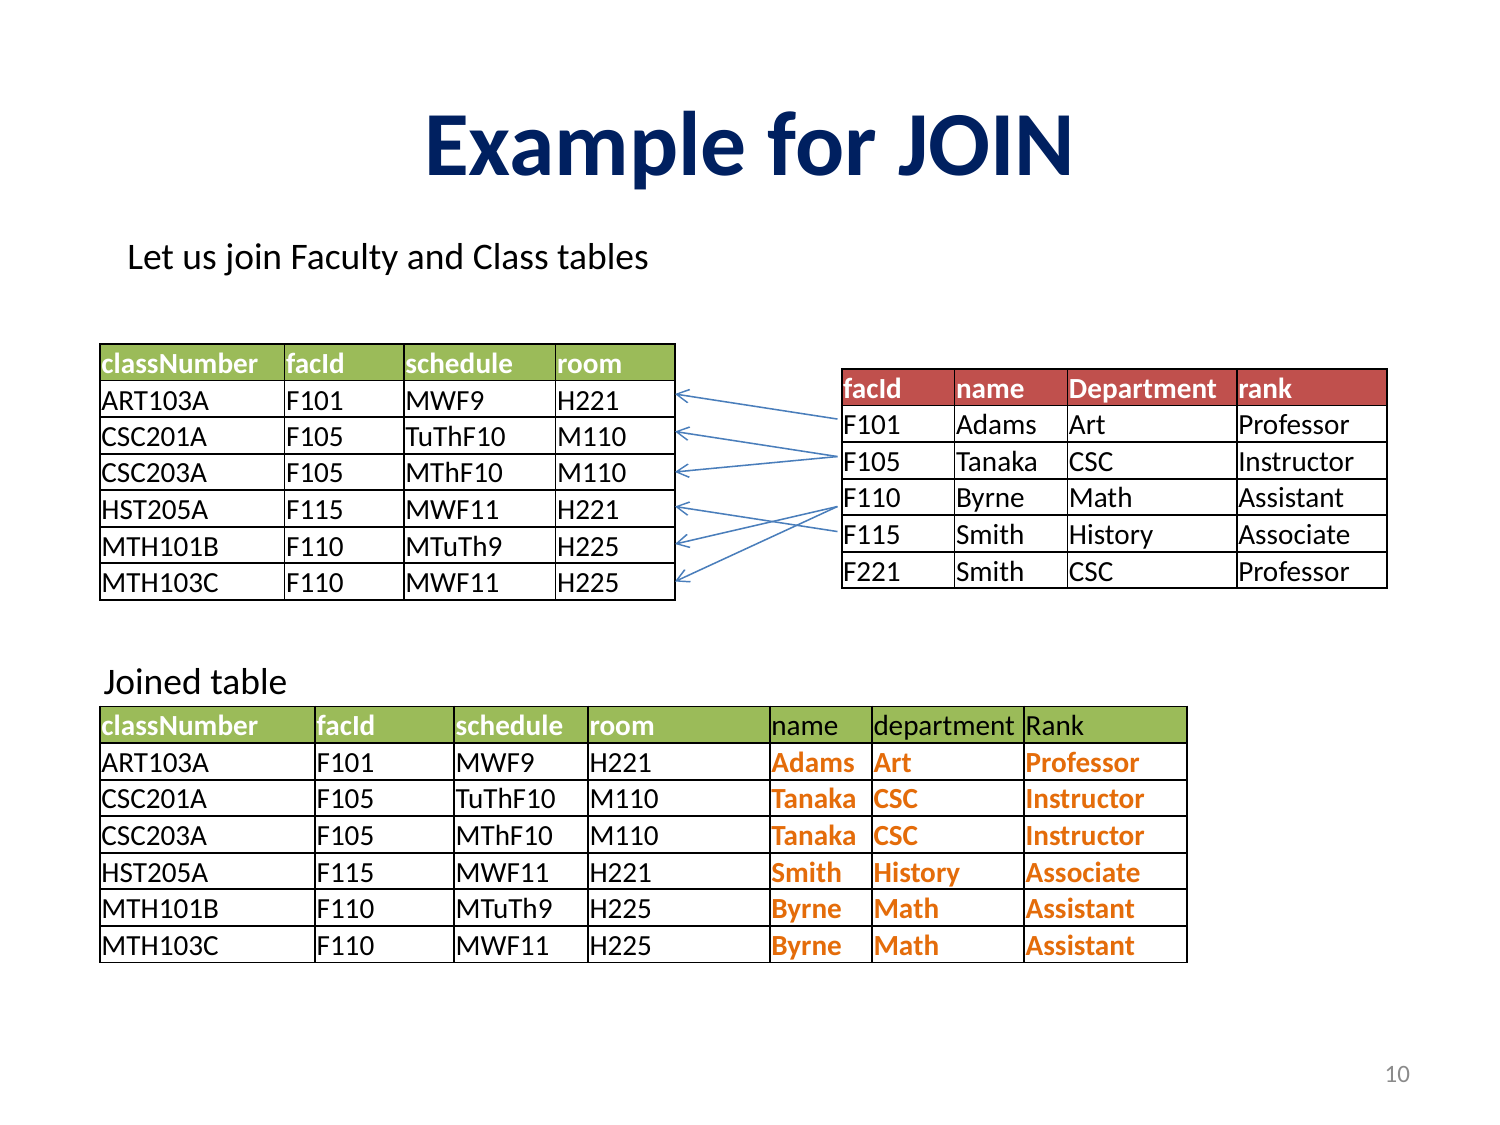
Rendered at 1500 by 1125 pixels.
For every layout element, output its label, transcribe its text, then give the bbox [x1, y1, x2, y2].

table_header facId [316, 707, 453, 742]
table_cell MWF11 [455, 854, 587, 888]
table_cell CSC [1068, 443, 1236, 478]
table_cell F105 [316, 781, 453, 815]
table_cell MTH101B [101, 528, 284, 562]
table_header Department [1068, 370, 1236, 405]
table_cell Assistant [1238, 480, 1386, 514]
table_cell HST205A [101, 491, 284, 526]
table_cell MThF10 [405, 455, 555, 489]
table_cell MWF9 [455, 744, 587, 779]
table_cell Byrne [955, 480, 1067, 514]
table_header Rank [1025, 707, 1186, 742]
table_cell Math [1068, 480, 1236, 514]
title Example for JOIN [75, 45, 1425, 233]
table_cell F115 [843, 516, 954, 551]
table_cell CSC201A [101, 781, 314, 815]
table_cell Smith [955, 516, 1067, 551]
table_cell MTuTh9 [455, 890, 587, 925]
table_cell TuThF10 [455, 781, 587, 815]
table_header schedule [405, 345, 555, 380]
table_cell H221 [556, 491, 674, 526]
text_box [674, 393, 838, 420]
table_cell H225 [556, 564, 674, 599]
table_cell F105 [316, 817, 453, 852]
table_cell Assistant [1025, 927, 1186, 962]
table_cell F221 [843, 553, 954, 587]
table_cell H225 [556, 528, 669, 562]
table_cell MWF11 [405, 491, 555, 526]
table_cell Tanaka [771, 817, 871, 852]
table_cell F110 [316, 927, 453, 962]
table_cell Smith [771, 854, 871, 888]
table_cell Adams [771, 744, 871, 779]
table_cell TuThF10 [405, 418, 555, 453]
table_cell Instructor [1025, 781, 1186, 815]
table_header room [589, 707, 769, 742]
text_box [674, 431, 838, 456]
table_cell Assistant [1025, 890, 1186, 925]
table_cell M110 [556, 455, 674, 489]
table_cell Tanaka [955, 443, 1067, 478]
table_cell F115 [285, 491, 403, 526]
table_cell Math [873, 927, 1023, 962]
table_cell Instructor [1025, 817, 1186, 852]
table_cell H221 [556, 381, 674, 416]
table_cell MTH103C [101, 564, 284, 599]
table_cell MTH103C [101, 927, 314, 962]
table_cell CSC201A [101, 418, 284, 453]
table_cell Art [873, 744, 1023, 779]
table_cell F101 [316, 744, 453, 779]
table_cell MWF11 [405, 564, 555, 599]
table_cell M110 [556, 418, 674, 453]
table_cell Professor [1238, 553, 1386, 587]
table_cell HST205A [101, 854, 314, 888]
table_cell H225 [589, 927, 769, 962]
slide_number 10 [1074, 1042, 1425, 1103]
table_cell Art [1068, 406, 1236, 441]
table_cell H221 [589, 854, 769, 888]
table_cell F110 [843, 480, 954, 514]
table_cell Byrne [771, 927, 871, 962]
table_header classNumber [101, 345, 284, 380]
table_header name [955, 370, 1067, 405]
table_cell Professor [1238, 406, 1386, 441]
table_cell History [1068, 516, 1236, 551]
table_cell Associate [1025, 854, 1186, 888]
table_cell CSC [1068, 553, 1236, 587]
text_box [674, 456, 838, 473]
table_cell M110 [589, 817, 769, 852]
table_cell CSC203A [101, 817, 314, 852]
table_cell F110 [316, 890, 453, 925]
table_cell M110 [589, 781, 769, 815]
table_header classNumber [101, 707, 314, 742]
table_cell H221 [589, 744, 769, 779]
text_box Joined table [88, 649, 303, 710]
table_cell CSC [873, 817, 1023, 852]
table_header name [771, 707, 871, 742]
table_cell F105 [843, 443, 954, 478]
text_box Let us join Faculty and Class tables [112, 224, 1238, 285]
table_cell Byrne [771, 890, 871, 925]
table_cell CSC203A [101, 455, 284, 489]
table_cell F101 [285, 381, 403, 416]
table_header room [556, 345, 674, 380]
table_cell Associate [1238, 516, 1386, 551]
table_cell History [873, 854, 1023, 888]
table_cell CSC [873, 781, 1023, 815]
table_cell F110 [285, 564, 403, 599]
table_cell ART103A [101, 381, 284, 416]
table_header rank [1238, 370, 1386, 405]
table_cell H225 [589, 890, 769, 925]
table_cell MThF10 [455, 817, 587, 852]
table_cell F110 [285, 528, 403, 562]
table_header department [873, 707, 1023, 742]
table_cell MWF9 [405, 381, 555, 416]
table_cell MTuTh9 [405, 528, 555, 562]
table_cell MTH101B [101, 890, 314, 925]
table_cell F115 [316, 854, 453, 888]
table_header schedule [455, 707, 587, 742]
table_cell Adams [955, 406, 1067, 441]
table_cell Professor [1025, 744, 1186, 779]
table_cell F105 [285, 455, 403, 489]
table_cell MWF11 [455, 927, 587, 962]
table_cell Instructor [1238, 443, 1386, 478]
table_header facId [285, 345, 403, 380]
table_cell F101 [843, 406, 954, 441]
table_header facId [843, 370, 954, 405]
table_cell Tanaka [771, 781, 871, 815]
table_cell F105 [285, 418, 403, 453]
table_cell Smith [955, 553, 1067, 587]
table_cell ART103A [101, 744, 314, 779]
table_cell Math [873, 890, 1023, 925]
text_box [674, 506, 838, 582]
